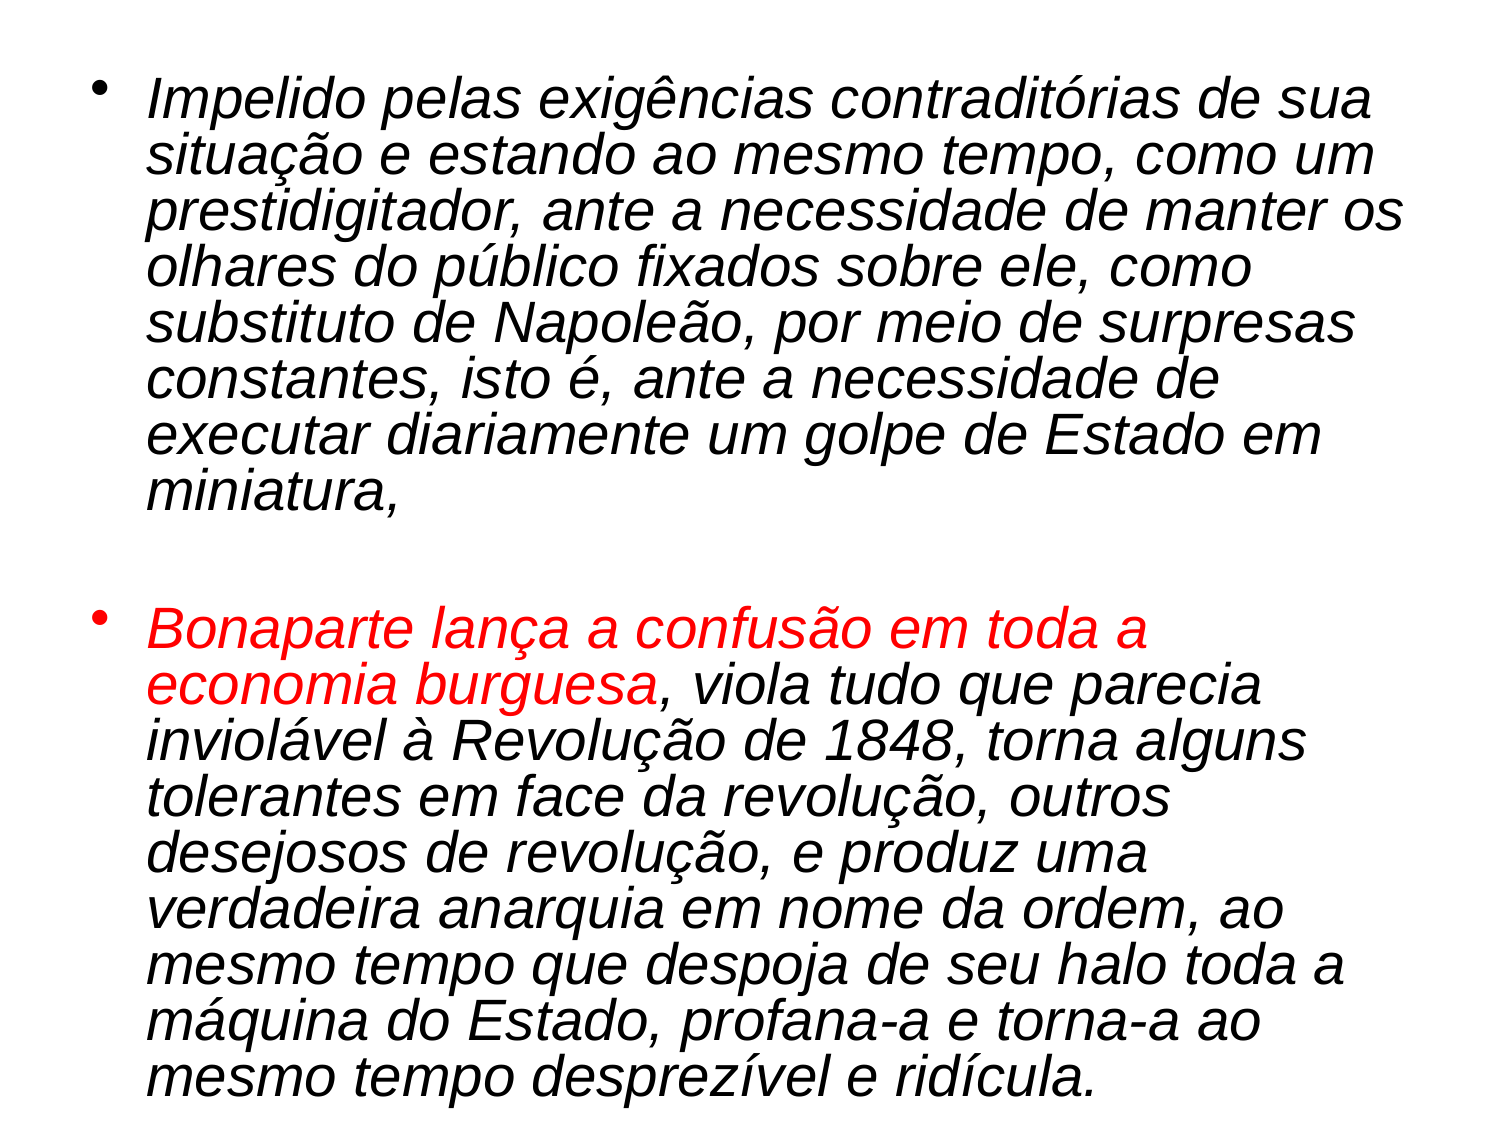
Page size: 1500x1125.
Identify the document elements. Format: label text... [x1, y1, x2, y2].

list Impelido pelas exigências contraditórias de sua situação e estando ao mesmo tempo, como um prestidigitador, ante a necessidade de manter os olhares do público fixados sobre ele, como substituto de Napoleão, por meio de surpresas constantes, isto é, ante a necessidade de executar diariamente um golpe de Estado em miniatura, Bonaparte lança a confusão em toda a economia burguesa, viola tudo que parecia inviolável à Revolução de 1848, torna alguns tolerantes em face da revolução, outros desejosos de revolução, e produz uma verdadeira anarquia em nome da ordem, ao mesmo tempo que despoja de seu halo toda a máquina do Estado, profana-a e torna-a ao mesmo tempo desprezível e ridícula. [75, 66, 1425, 1125]
